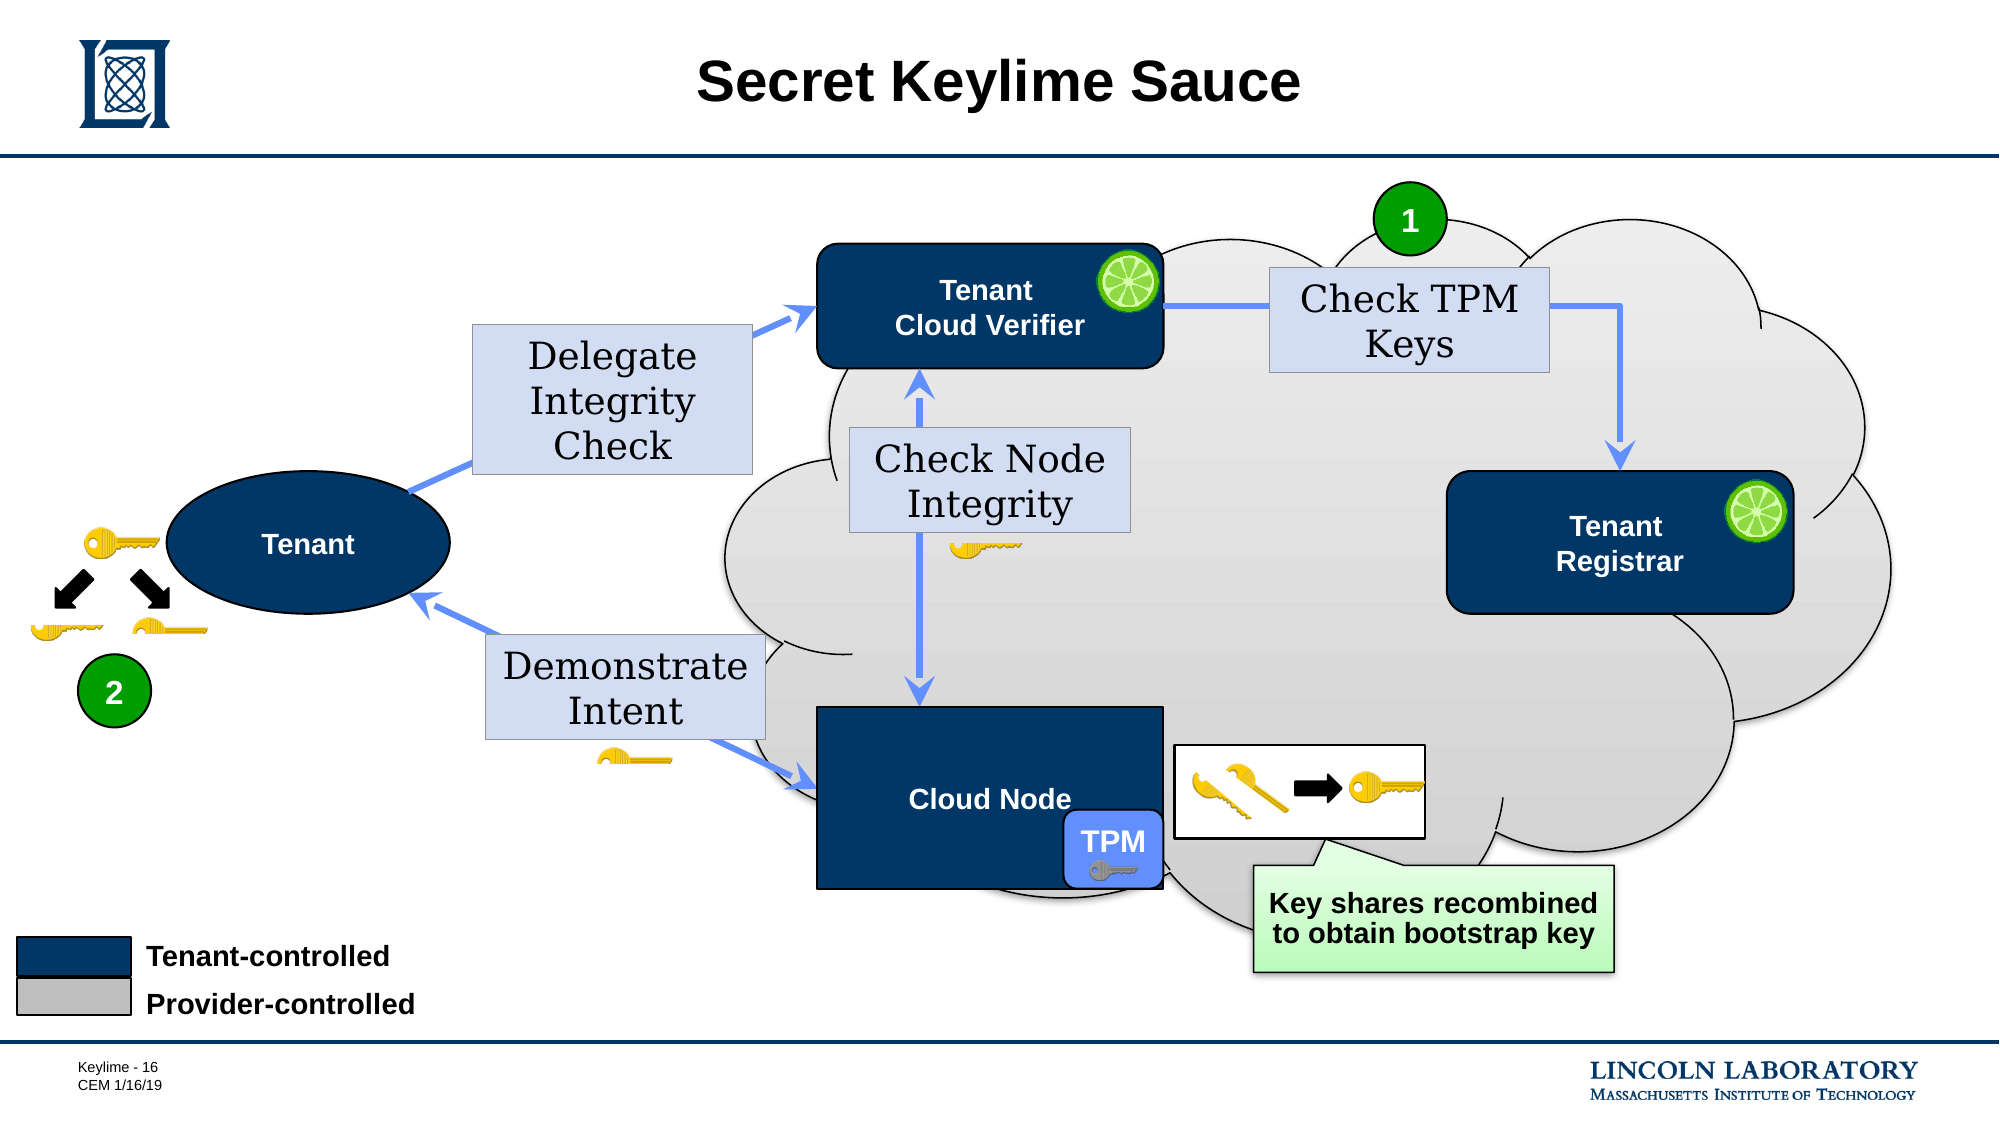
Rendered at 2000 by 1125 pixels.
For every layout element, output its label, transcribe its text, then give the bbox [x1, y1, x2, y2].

text_box [724, 369, 918, 705]
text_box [1163, 305, 1621, 472]
picture [1096, 249, 1160, 313]
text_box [1174, 744, 1426, 839]
text_box [921, 218, 1892, 862]
text_box [1168, 841, 1316, 929]
picture [1724, 479, 1788, 543]
text_box Key shares recombined to obtain bootstrap key [1252, 846, 1615, 974]
title Secret Keylime Sauce [205, 16, 1794, 151]
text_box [408, 305, 818, 493]
text_box Tenant Registrar [1446, 471, 1794, 614]
text_box Tenant Cloud Verifier [817, 243, 1158, 369]
picture [585, 448, 662, 465]
text_box 1 [1371, 180, 1449, 258]
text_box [408, 592, 819, 790]
picture [597, 747, 673, 764]
picture [949, 543, 1026, 560]
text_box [816, 706, 1164, 889]
picture [1588, 1061, 1918, 1100]
picture [79, 40, 170, 128]
text_box 2 [75, 652, 154, 730]
text_box Check Node Integrity [849, 427, 915, 533]
text_box Tenant [170, 471, 450, 614]
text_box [30, 527, 208, 642]
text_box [16, 930, 451, 1029]
text_box Check Node Integrity [924, 427, 1131, 533]
text_box Check TPM Keys [1269, 267, 1550, 304]
